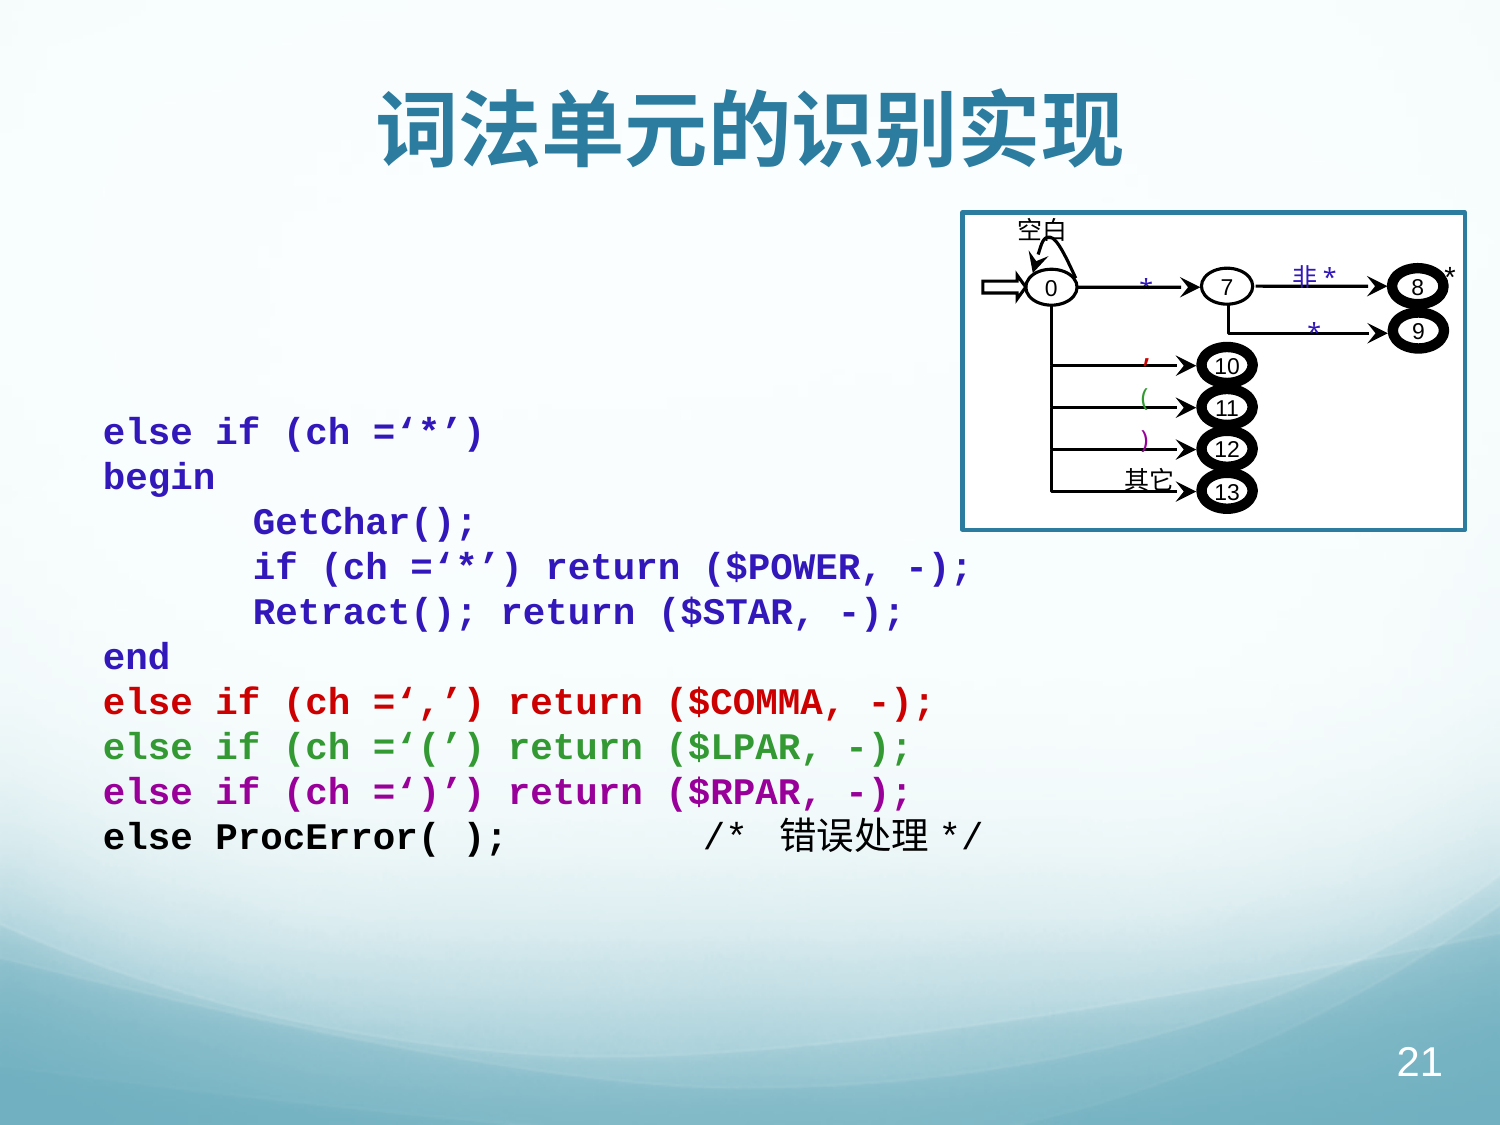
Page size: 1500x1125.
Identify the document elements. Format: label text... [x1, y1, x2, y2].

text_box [982, 206, 1472, 510]
list else if (ch =‘*’) begin GetChar(); if (ch =‘*’) return ($POWER, -); Retract(); return ($STAR, -); end else if (ch =‘,’) return ($COMMA, -); else if (ch =‘(’) return ($LPAR, -); else if (ch =‘)’) return ($RPAR, -); else ProcError( ); /* 错误处理*/ [87, 399, 1382, 1114]
slide_number 21 [1295, 1029, 1459, 1090]
title 词法单元的识别实现 [90, 17, 1410, 237]
text_box [960, 210, 1467, 532]
